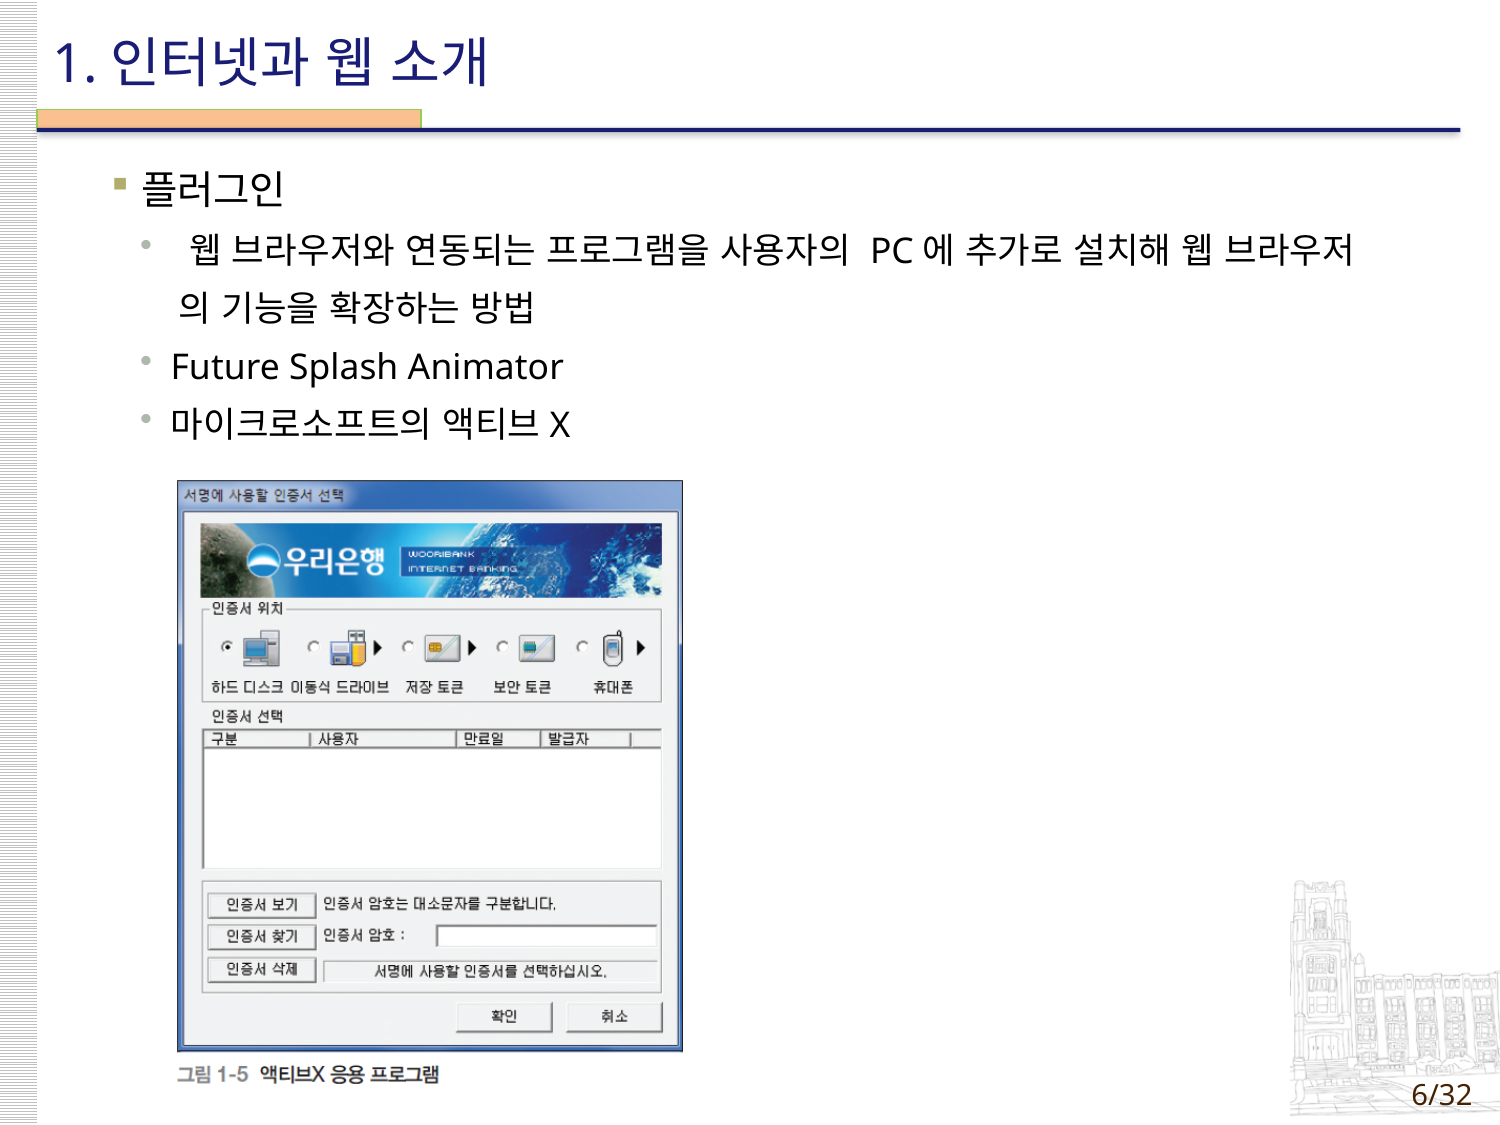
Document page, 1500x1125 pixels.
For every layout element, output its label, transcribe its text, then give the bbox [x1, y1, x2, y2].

picture [1415, 1094, 1424, 1103]
title 1.인터넷과 웹 소개 [37, 13, 1278, 109]
list 플러그인 웹 브라우저와 연동되는 프로그램을 사용자의 PC에 추가로 설치해 웹 브라우저 의 기능을 확장하는 방법 Future Splash Animator 마이크로소프트의 액티브X [37, 152, 1463, 1091]
picture [174, 477, 684, 1086]
picture [1290, 874, 1500, 1125]
